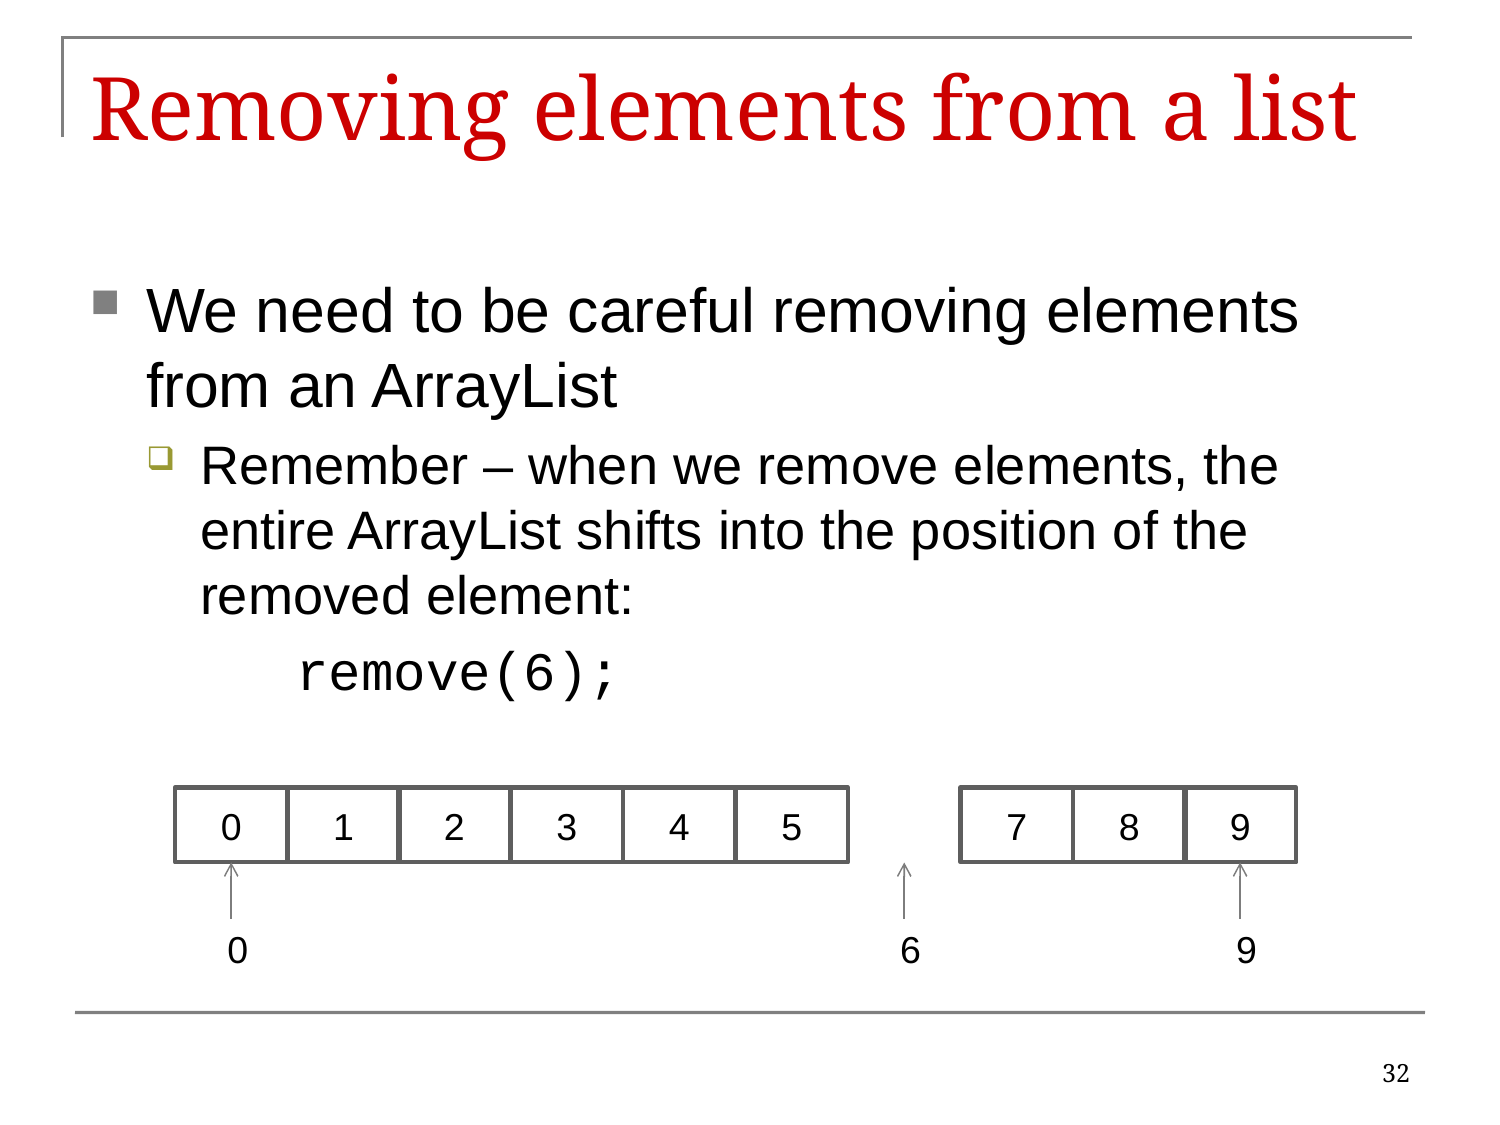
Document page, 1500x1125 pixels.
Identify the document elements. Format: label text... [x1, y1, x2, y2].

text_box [174, 787, 1297, 863]
text_box 0 [212, 918, 250, 979]
list We need to be careful removing elements from an ArrayList Remember – when we remove elements, the entire ArrayList shifts into the position of the removed element: remove(6); [74, 262, 1426, 1006]
text_box 6 [885, 918, 923, 979]
slide_number 32 [1074, 1023, 1426, 1100]
title Removing elements from a list [74, 45, 1426, 233]
text_box 9 [1221, 918, 1259, 979]
